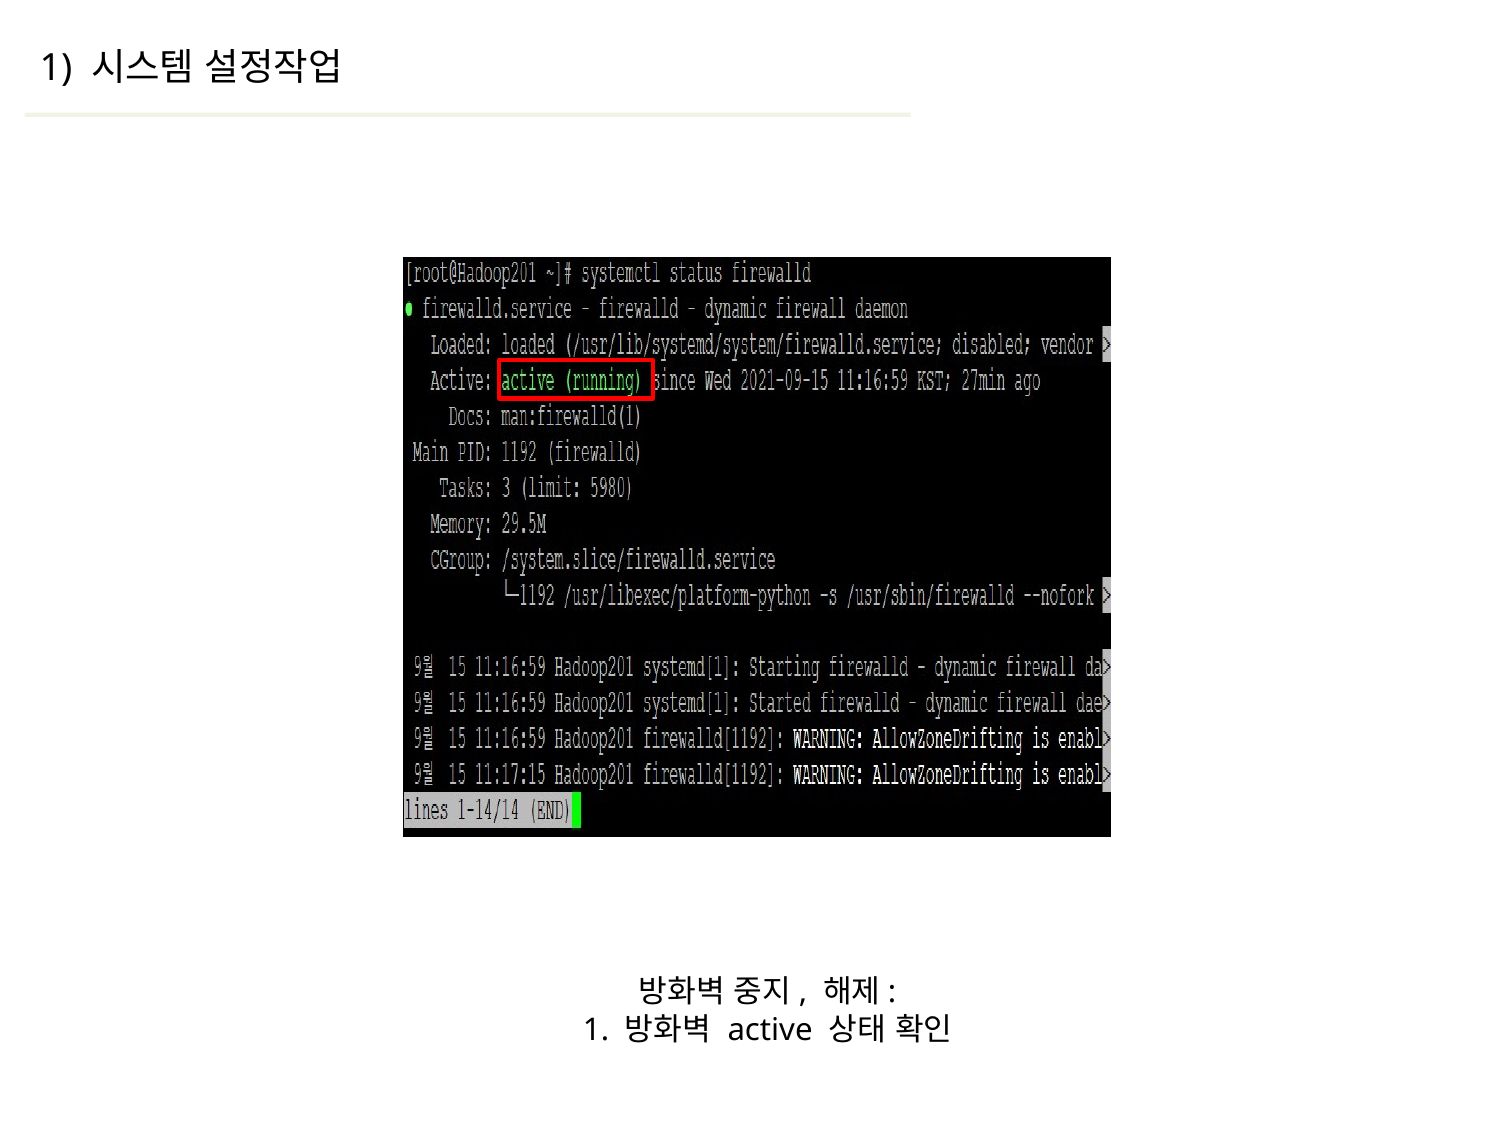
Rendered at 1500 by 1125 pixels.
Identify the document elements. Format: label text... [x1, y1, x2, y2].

text_box 1) 시스템 설정작업 [24, 35, 888, 96]
picture [403, 257, 1111, 838]
text_box 방화벽 중지, 해제: 1. 방화벽 active 상태 확인 [431, 964, 1105, 1054]
